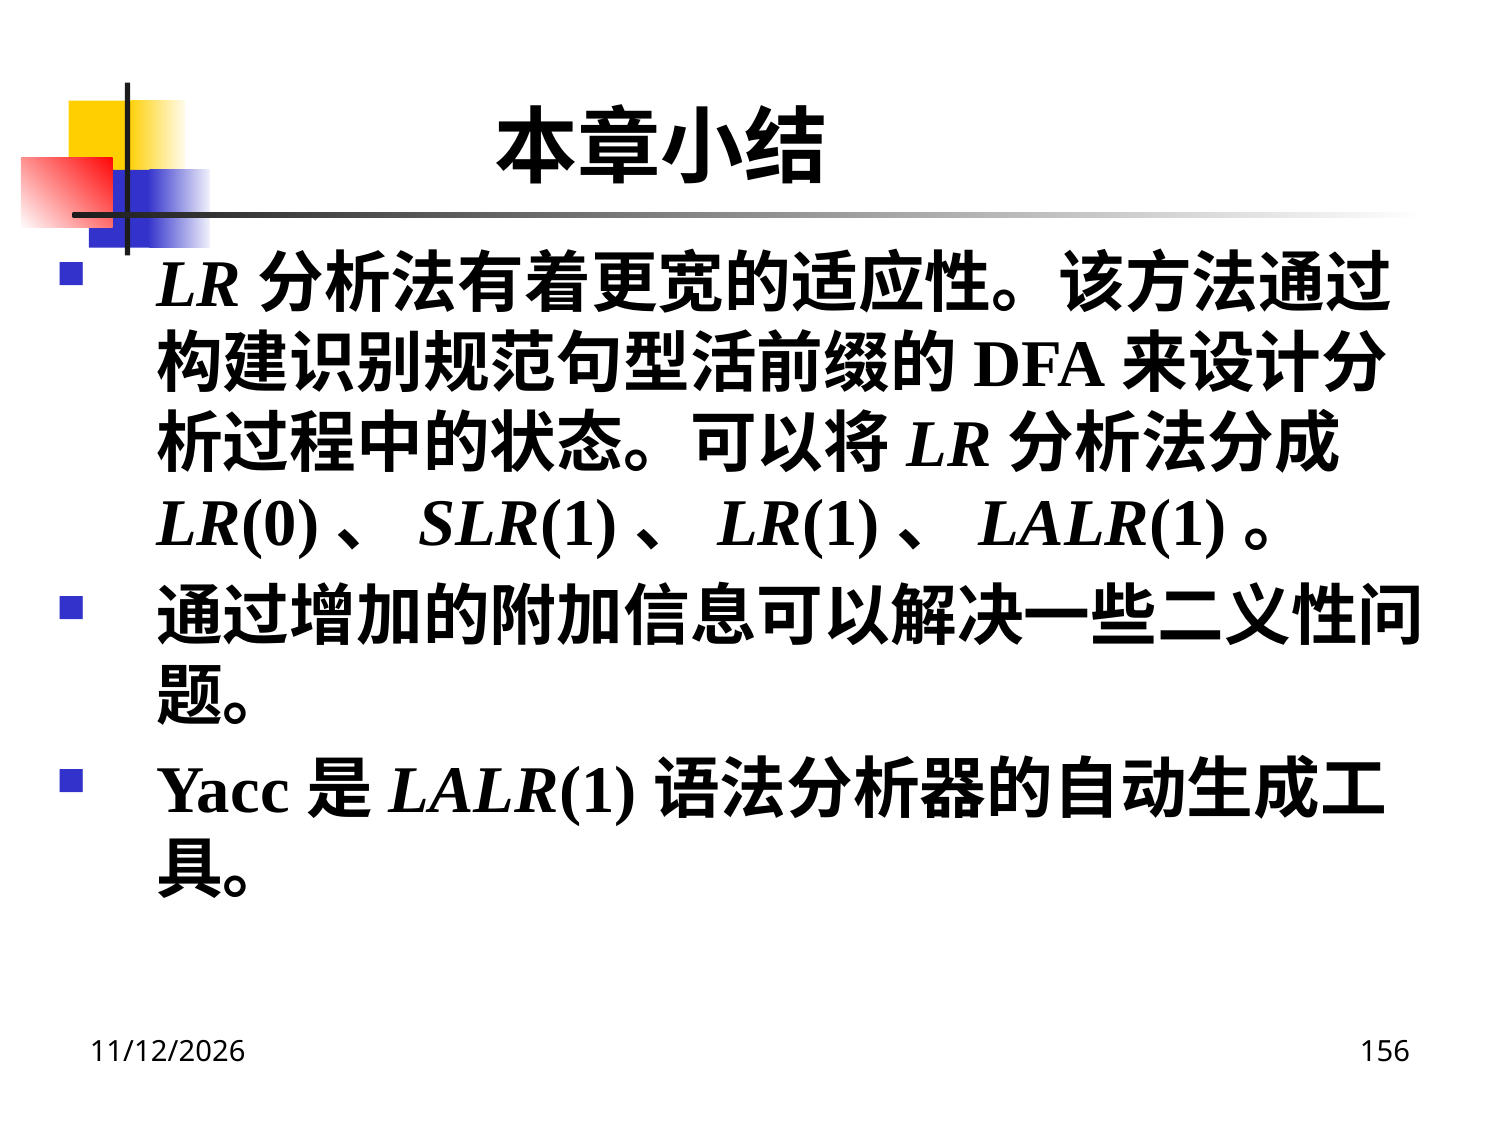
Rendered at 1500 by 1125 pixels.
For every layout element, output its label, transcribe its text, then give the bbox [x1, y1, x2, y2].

text_box 2020/12/14 [75, 1024, 425, 1103]
text_box 156 [1074, 1024, 1425, 1103]
list LR分析法有着更宽的适应性。该方法通过构建识别规范句型活前缀的DFA来设计分析过程中的状态。可以将LR分析法分成LR(0)、SLR(1)、LR(1)、LALR(1)。 通过增加的附加信息可以解决一些二义性问题。 Yacc是LALR(1)语法分析器的自动生成工具。 [41, 231, 1447, 1024]
title 本章小结 [479, 90, 857, 197]
